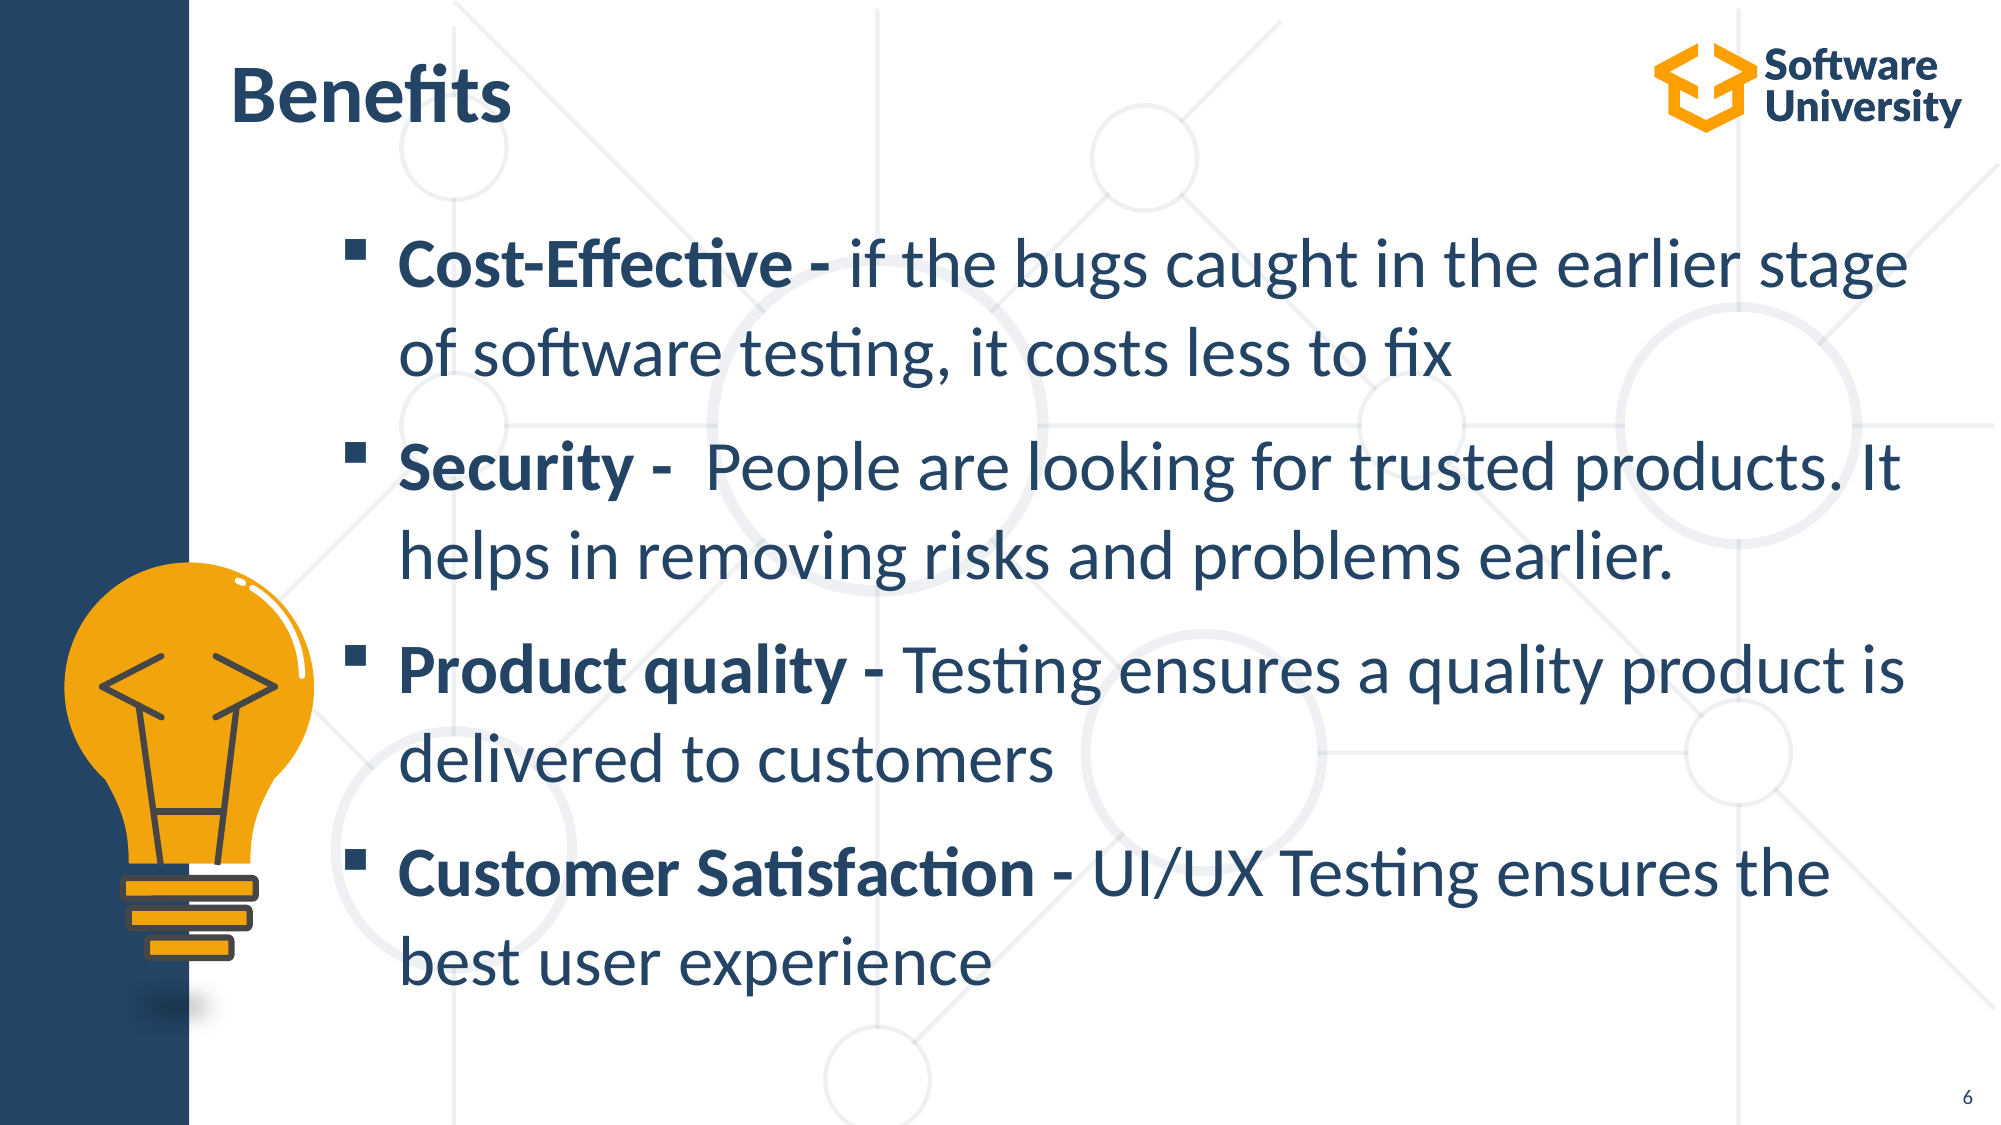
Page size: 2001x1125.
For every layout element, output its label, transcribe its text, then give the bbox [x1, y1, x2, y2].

slide_number 6 [1927, 1067, 1989, 1117]
title Benefits [212, 16, 1628, 162]
list Cost-Effective - if the bugs caught in the earlier stage of software testing, it costs less to fix Security - People are looking for trusted products. It helps in removing risks and problems earlier. Product quality - Testing ensures a quality product is delivered to customers Customer Satisfaction - UI/UX Testing ensures the best user experience [321, 206, 1984, 1027]
picture [1641, 31, 1973, 145]
